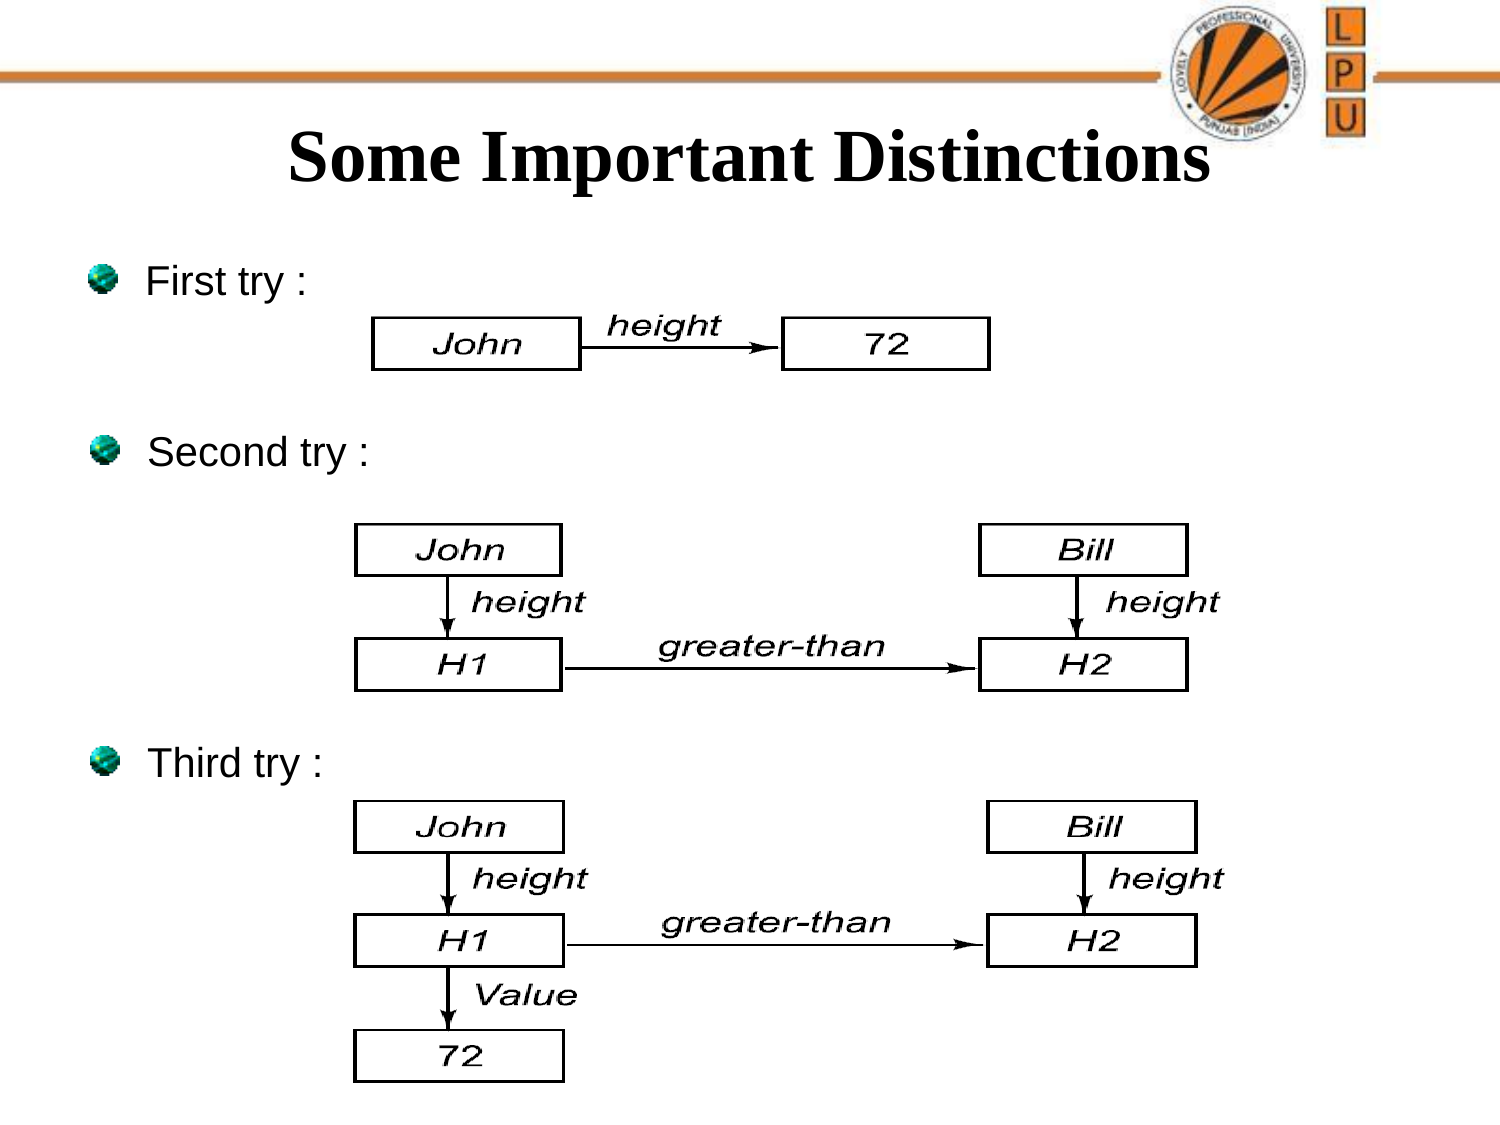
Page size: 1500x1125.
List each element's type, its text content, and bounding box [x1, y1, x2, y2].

text_box Some Important Distinctions [0, 98, 1500, 204]
text_box Third try : [75, 715, 1458, 794]
picture [0, 204, 1500, 1125]
text_box Second try : [75, 405, 1458, 483]
picture [0, 0, 1500, 98]
text_box First try : [73, 234, 1456, 312]
